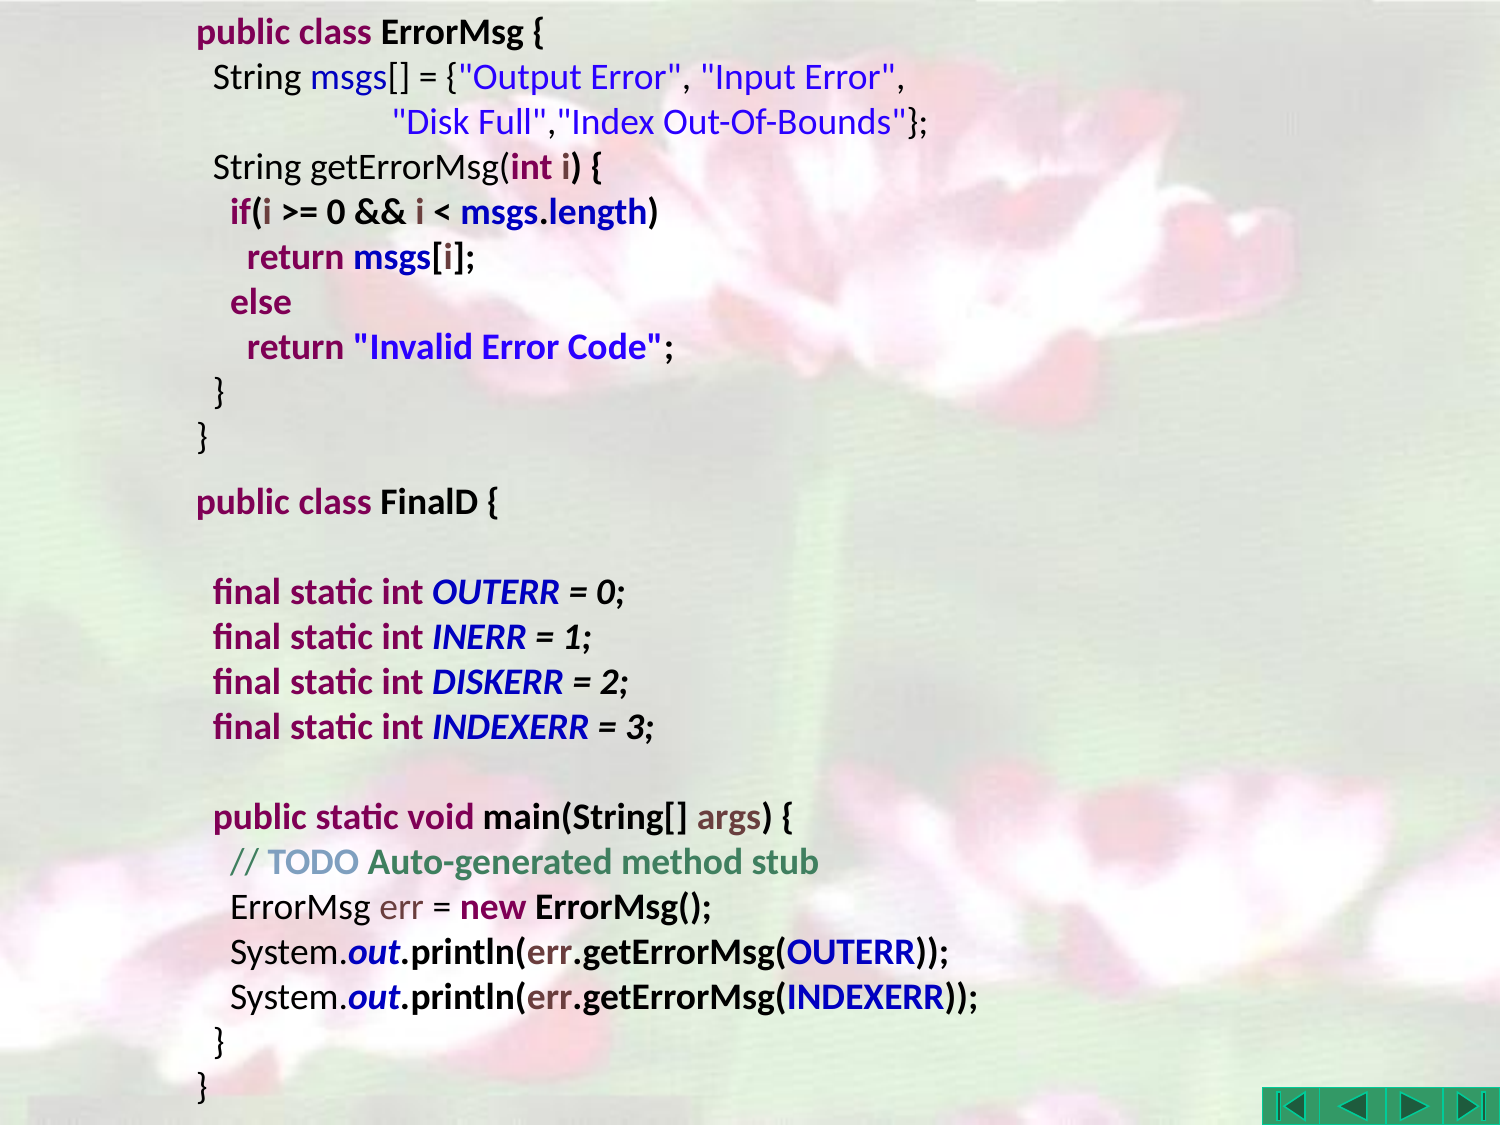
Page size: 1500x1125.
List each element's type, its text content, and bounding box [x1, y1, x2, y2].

picture [0, 0, 1500, 1125]
text_box public class ErrorMsg { String msgs[] = {"Output Error", "Input Error", "Disk Full","Index Out-Of-Bounds"}; String getErrorMsg(int i) { if(i >= 0 && i < msgs.length) return msgs[i]; else return "Invalid Error Code"; } } [181, 0, 1074, 465]
text_box public class FinalD { final static int OUTERR = 0; final static int INERR = 1; final static int DISKERR = 2; final static int INDEXERR = 3; public static void main(String[] args) { // TODO Auto-generated method stub ErrorMsg err = new ErrorMsg(); System.out.println(err.getErrorMsg(OUTERR)); System.out.println(err.getErrorMsg(INDEXERR)); } } [181, 469, 1191, 1115]
